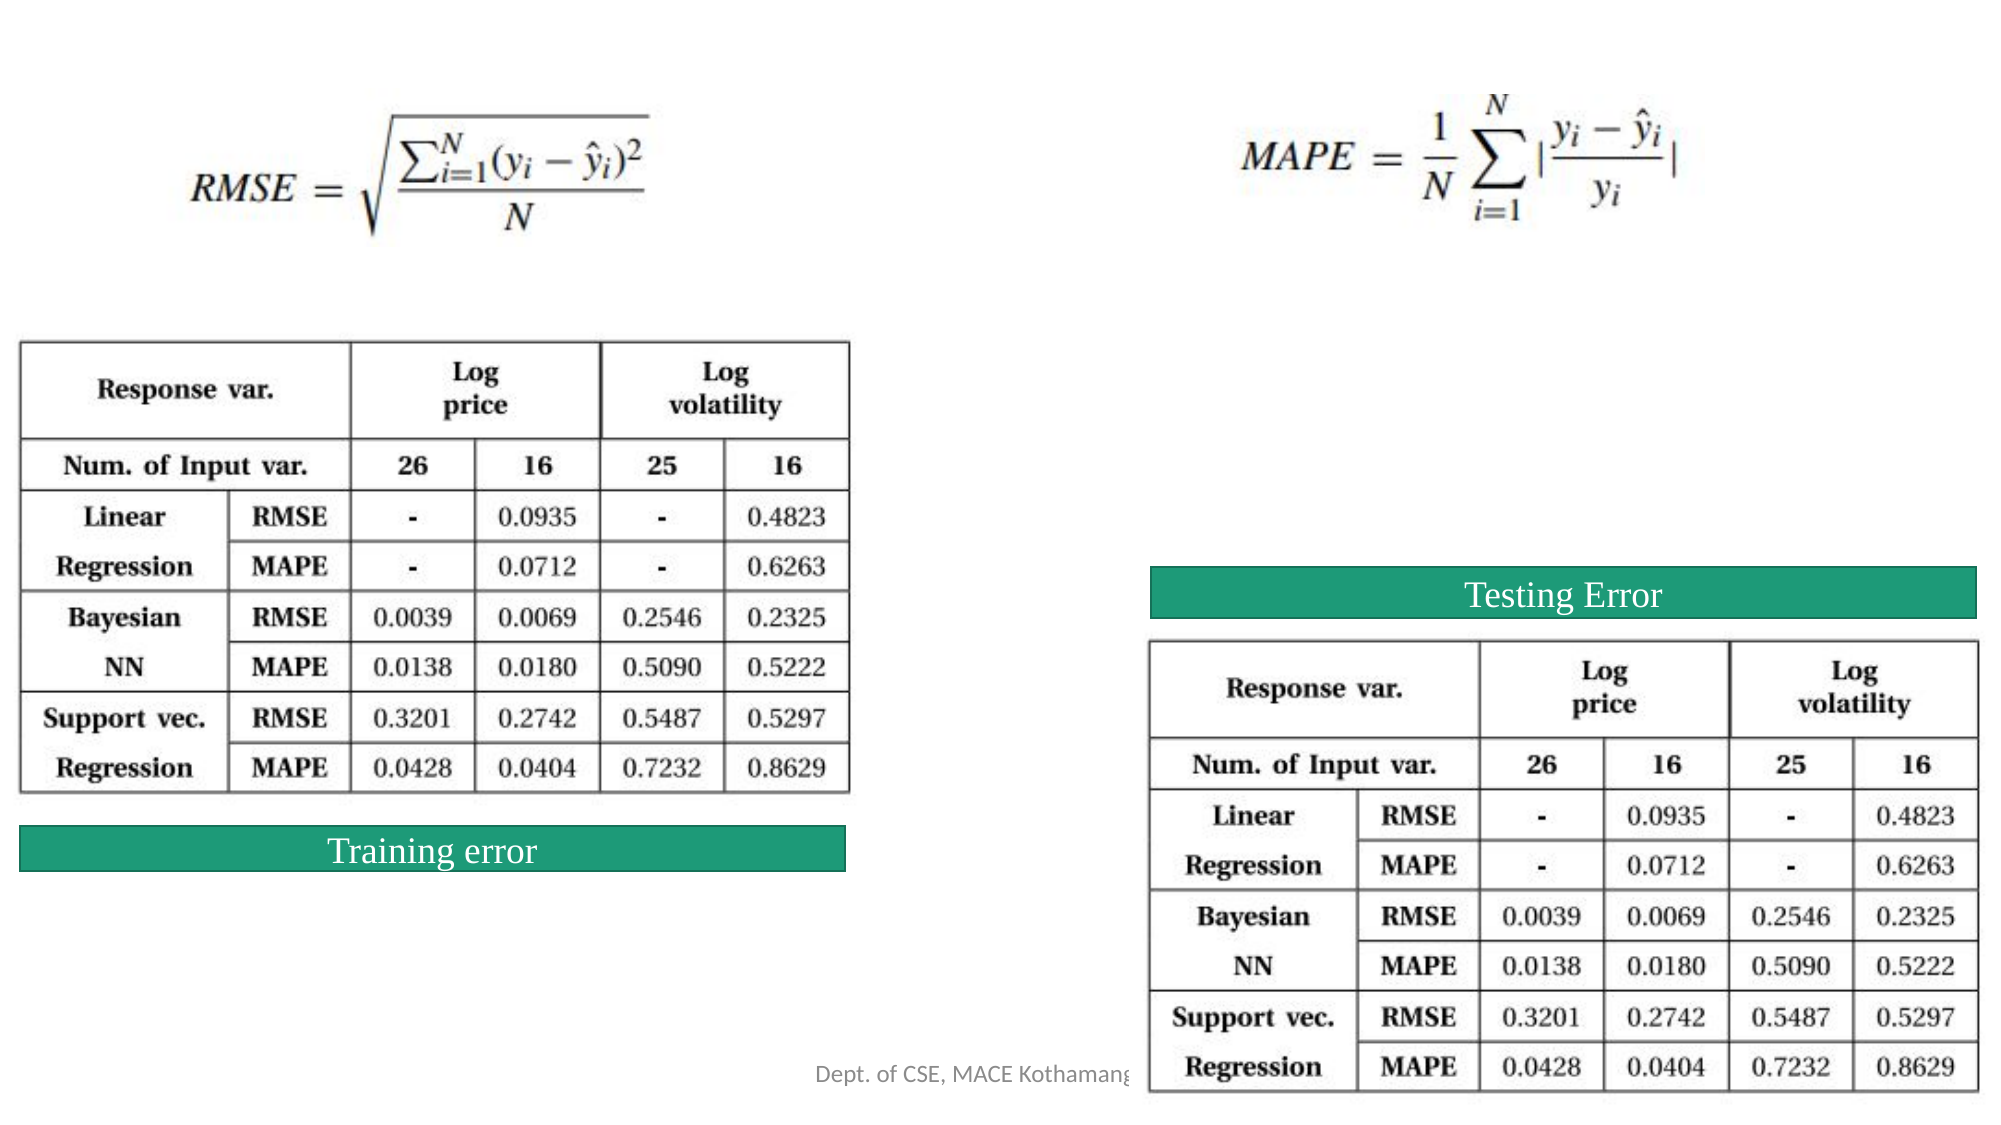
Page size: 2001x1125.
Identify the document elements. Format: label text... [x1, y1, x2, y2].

picture [0, 318, 871, 826]
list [137, 88, 723, 247]
picture [1129, 617, 2000, 1125]
footer Dept. of CSE, MACE Kothamangalam [662, 1042, 1129, 1103]
text_box Testing Error [1150, 566, 1977, 617]
picture [1199, 94, 1705, 240]
text_box Training error [19, 826, 846, 872]
